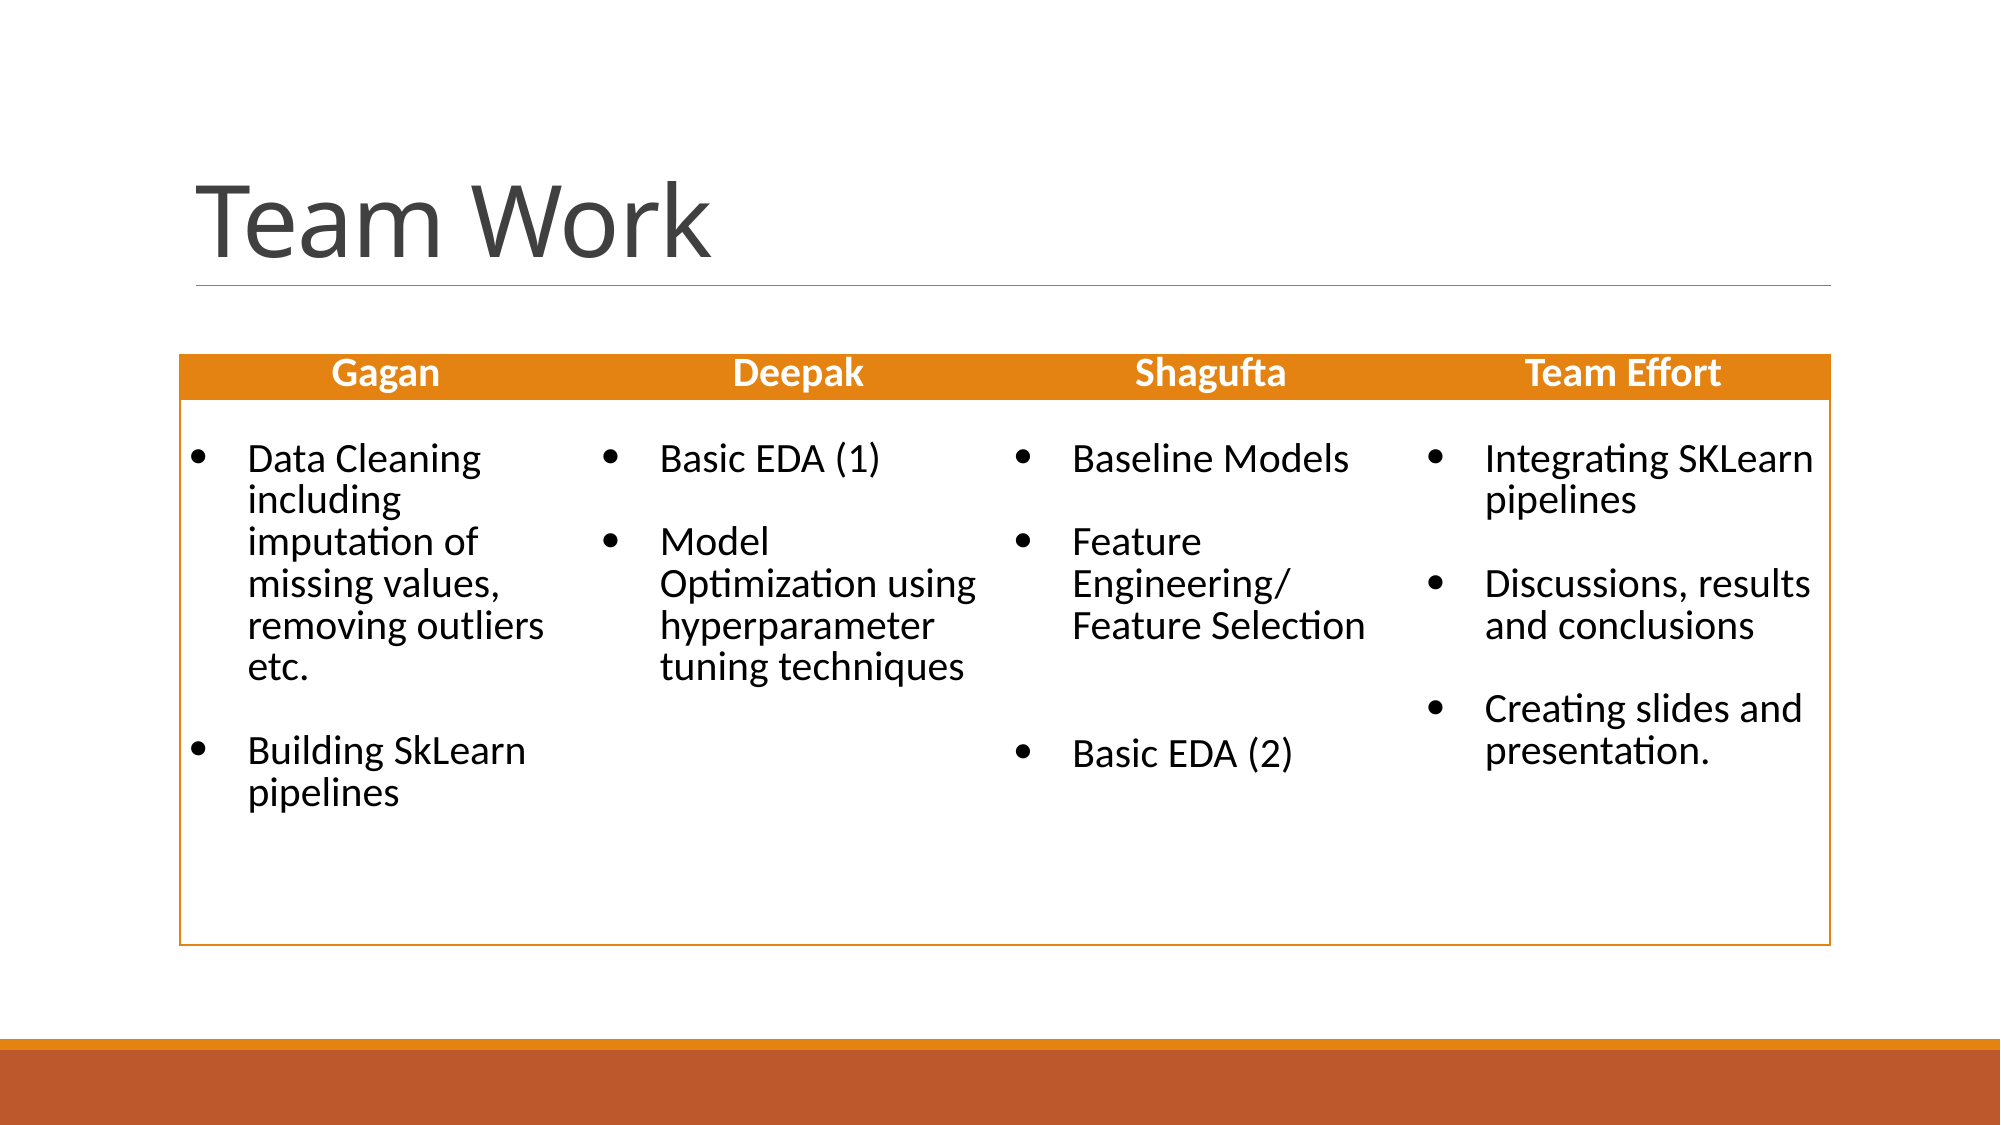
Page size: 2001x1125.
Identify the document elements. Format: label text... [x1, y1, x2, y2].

table_header Gagan [181, 356, 592, 398]
table_header Deepak [592, 356, 1005, 398]
table_header Team Effort [1417, 356, 1829, 398]
table_cell Basic EDA (1) Model Optimization using hyperparameter tuning techniques [592, 400, 1005, 944]
table_cell Baseline Models Feature Engineering/ Feature Selection Basic EDA (2) [1005, 400, 1417, 944]
table_cell Data Cleaning including imputation of missing values, removing outliers etc. Building SkLearn pipelines [181, 400, 592, 944]
table_header Shagufta [1005, 356, 1417, 398]
title Team Work [180, 47, 1830, 285]
table_cell Integrating SKLearn pipelines Discussions, results and conclusions Creating slides and presentation. [1417, 400, 1829, 944]
